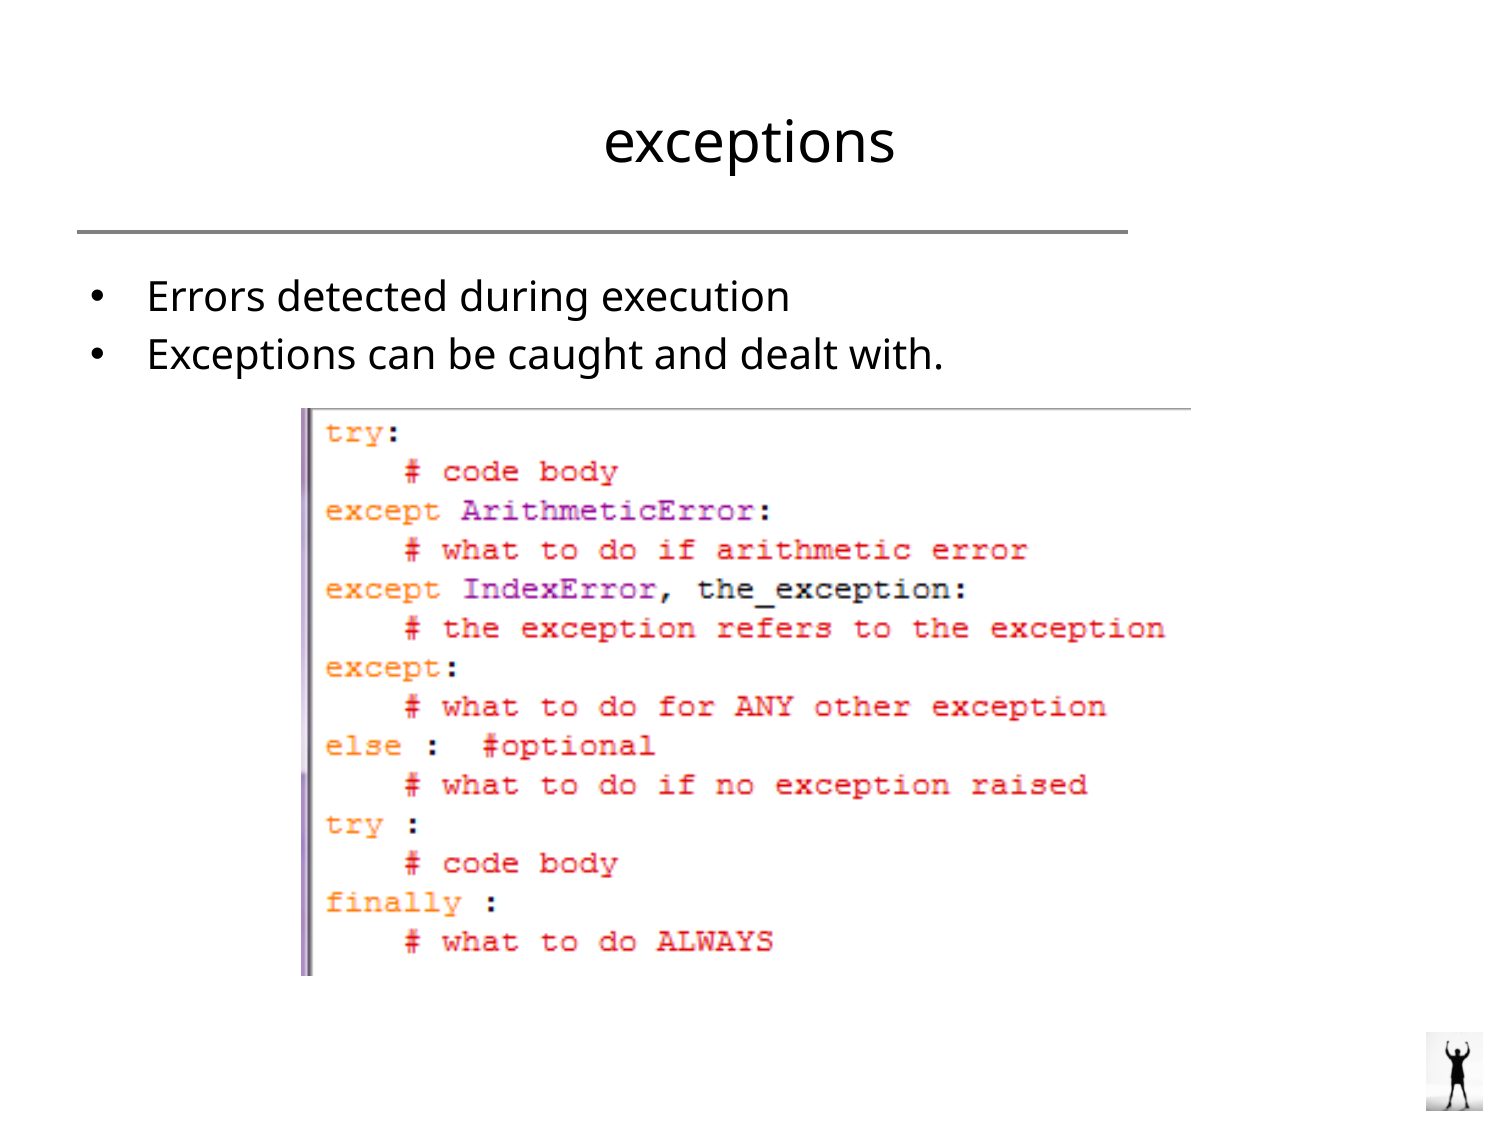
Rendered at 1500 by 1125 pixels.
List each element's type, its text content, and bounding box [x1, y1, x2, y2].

picture [300, 408, 1191, 977]
list Errors detected during execution Exceptions can be caught and dealt with. [75, 262, 1425, 1005]
picture [1426, 1032, 1483, 1111]
title exceptions [75, 45, 1425, 233]
